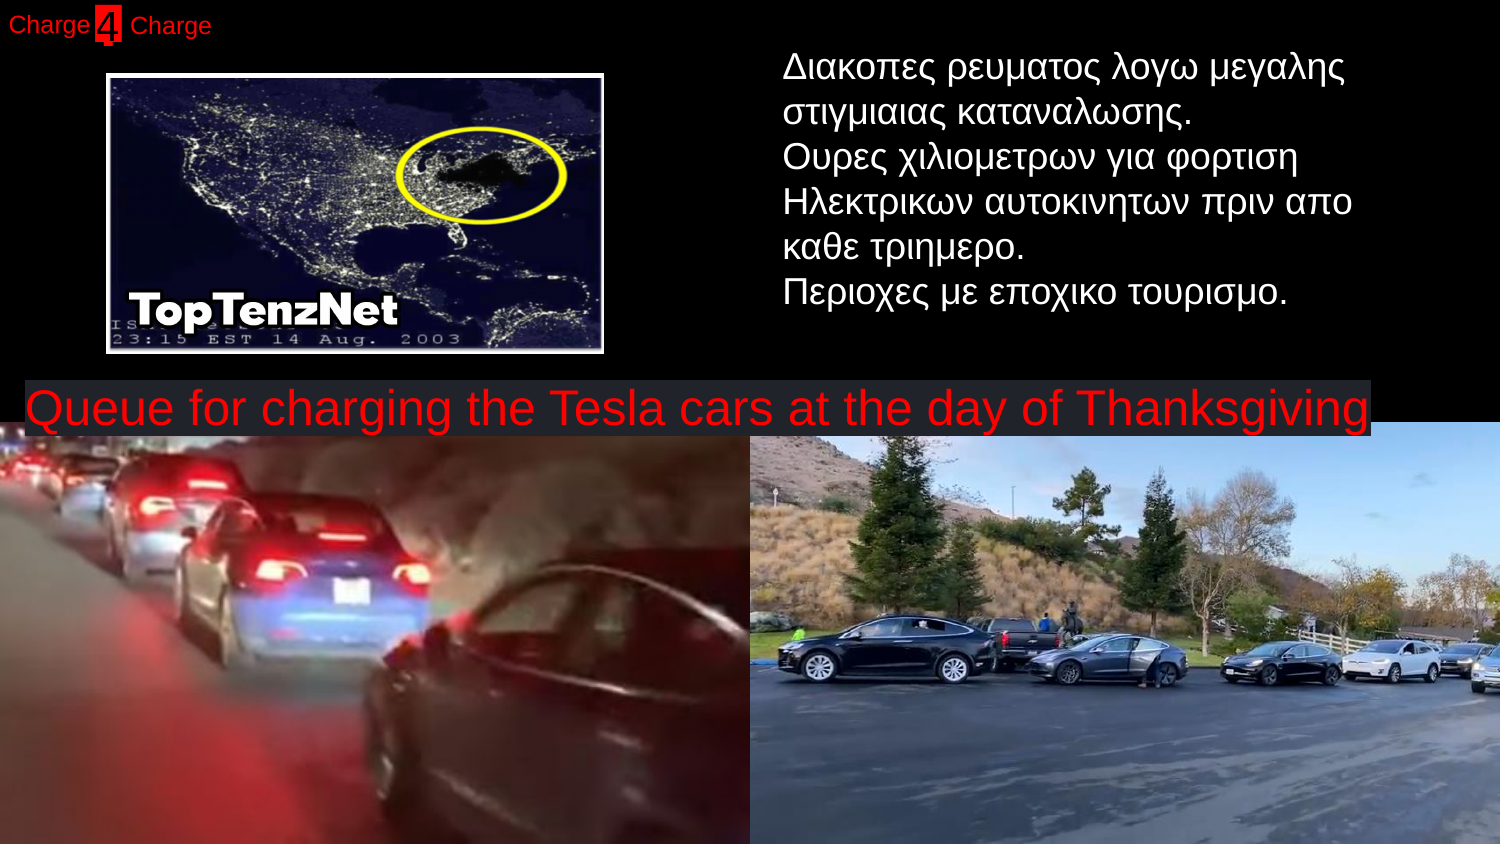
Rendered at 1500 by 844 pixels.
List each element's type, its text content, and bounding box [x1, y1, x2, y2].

picture [0, 421, 1500, 844]
text_box Διακοπες ρευματος λογω μεγαλης στιγμιαιας καταναλωσης. Ουρες χιλιομετρων για φορτιση Ηλεκτρικων αυτοκινητων πριν απο καθε τριημερο. Περιοχες με εποχικο τουρισμο. [767, 27, 1441, 323]
text_box Queue for charging the Tesla cars at the day of Thanksgiving [9, 330, 1500, 421]
picture [105, 72, 605, 354]
picture [95, 4, 123, 46]
